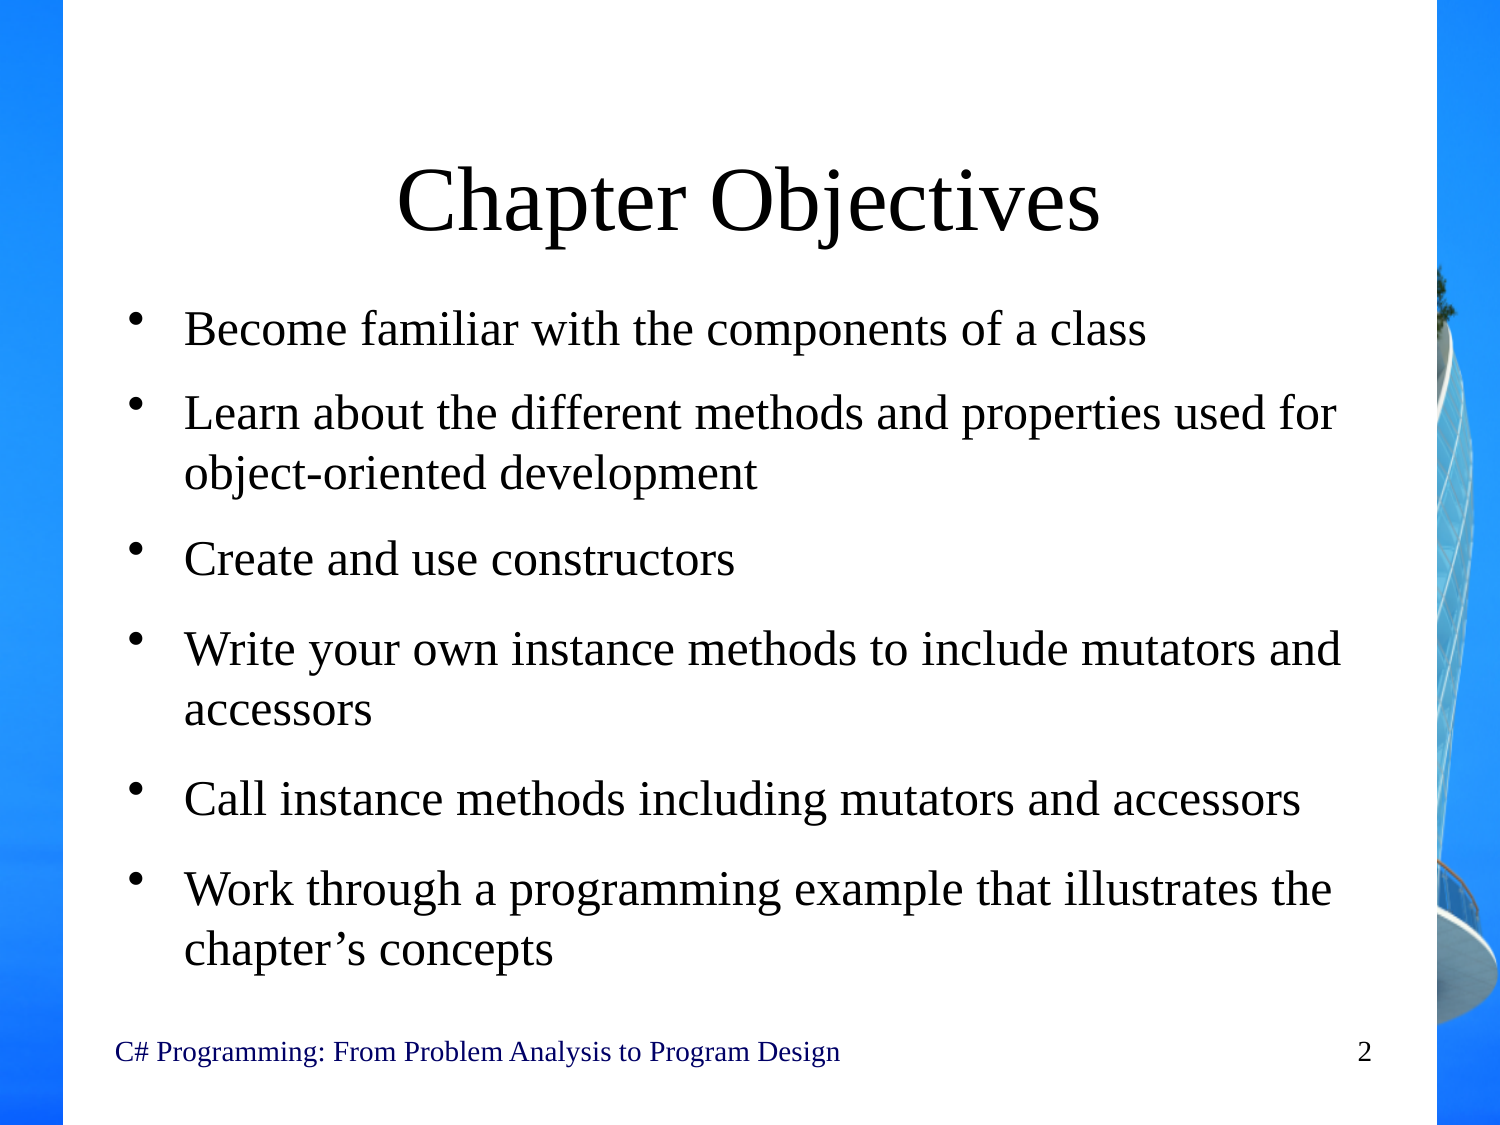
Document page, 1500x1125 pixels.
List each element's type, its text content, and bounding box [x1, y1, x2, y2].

picture [0, 0, 63, 1125]
list Become familiar with the components of a class Learn about the different methods and properties used for object-oriented development Create and use constructors Write your own instance methods to include mutators and accessors Call instance methods including mutators and accessors Work through a programming example that illustrates the chapter’s concepts [112, 287, 1388, 1000]
picture [1437, 0, 1500, 1125]
footer C# Programming: From Problem Analysis to Program Design [99, 1024, 988, 1101]
title Chapter Objectives [112, 99, 1388, 287]
slide_number 2 [1074, 1024, 1388, 1101]
